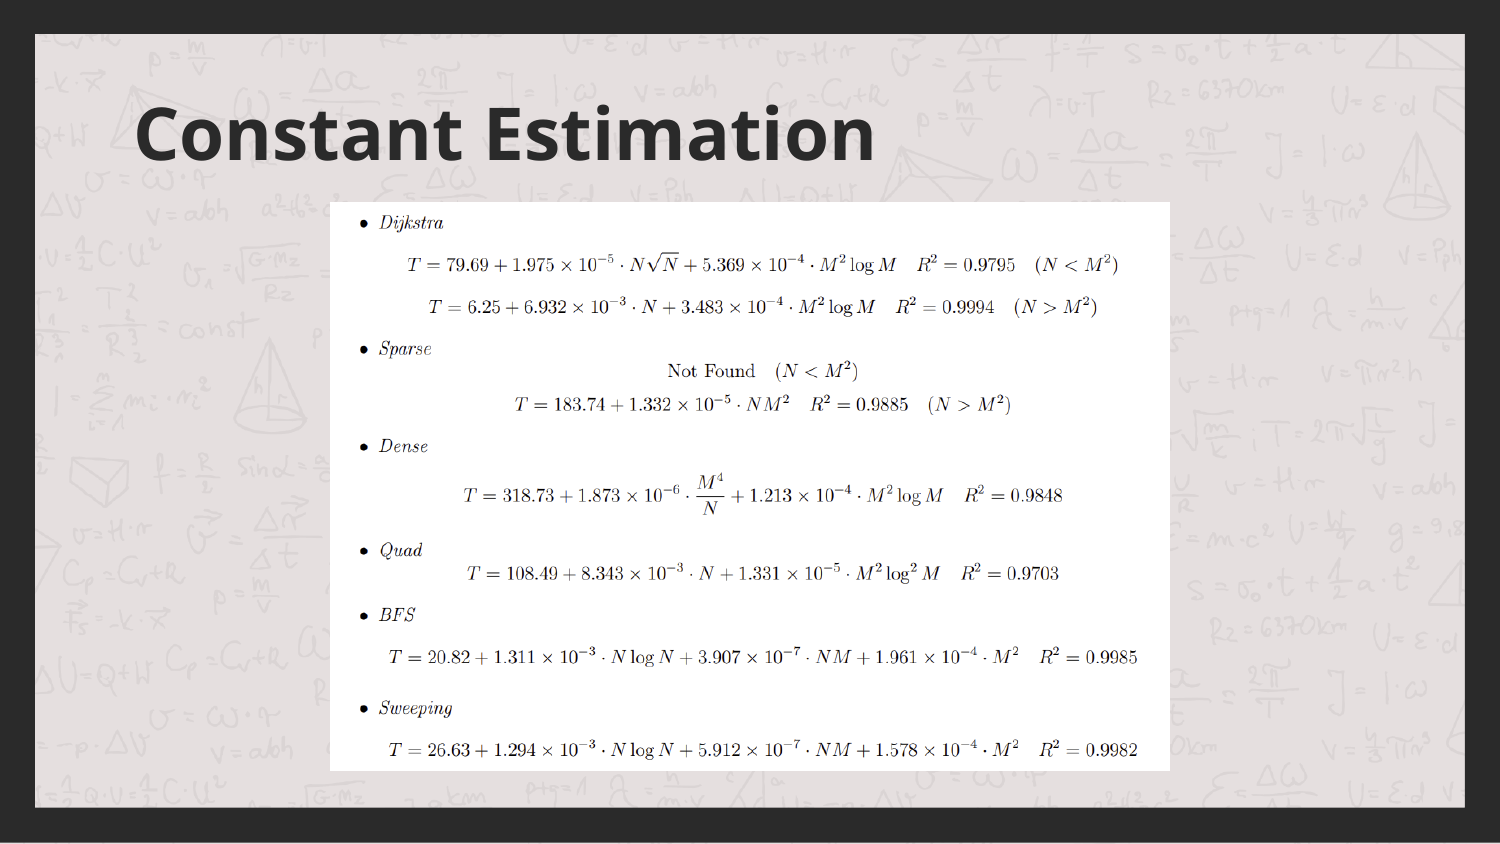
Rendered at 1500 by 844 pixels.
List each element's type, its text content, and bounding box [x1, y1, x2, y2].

picture [330, 202, 1170, 771]
title Constant Estimation [118, 72, 1382, 167]
